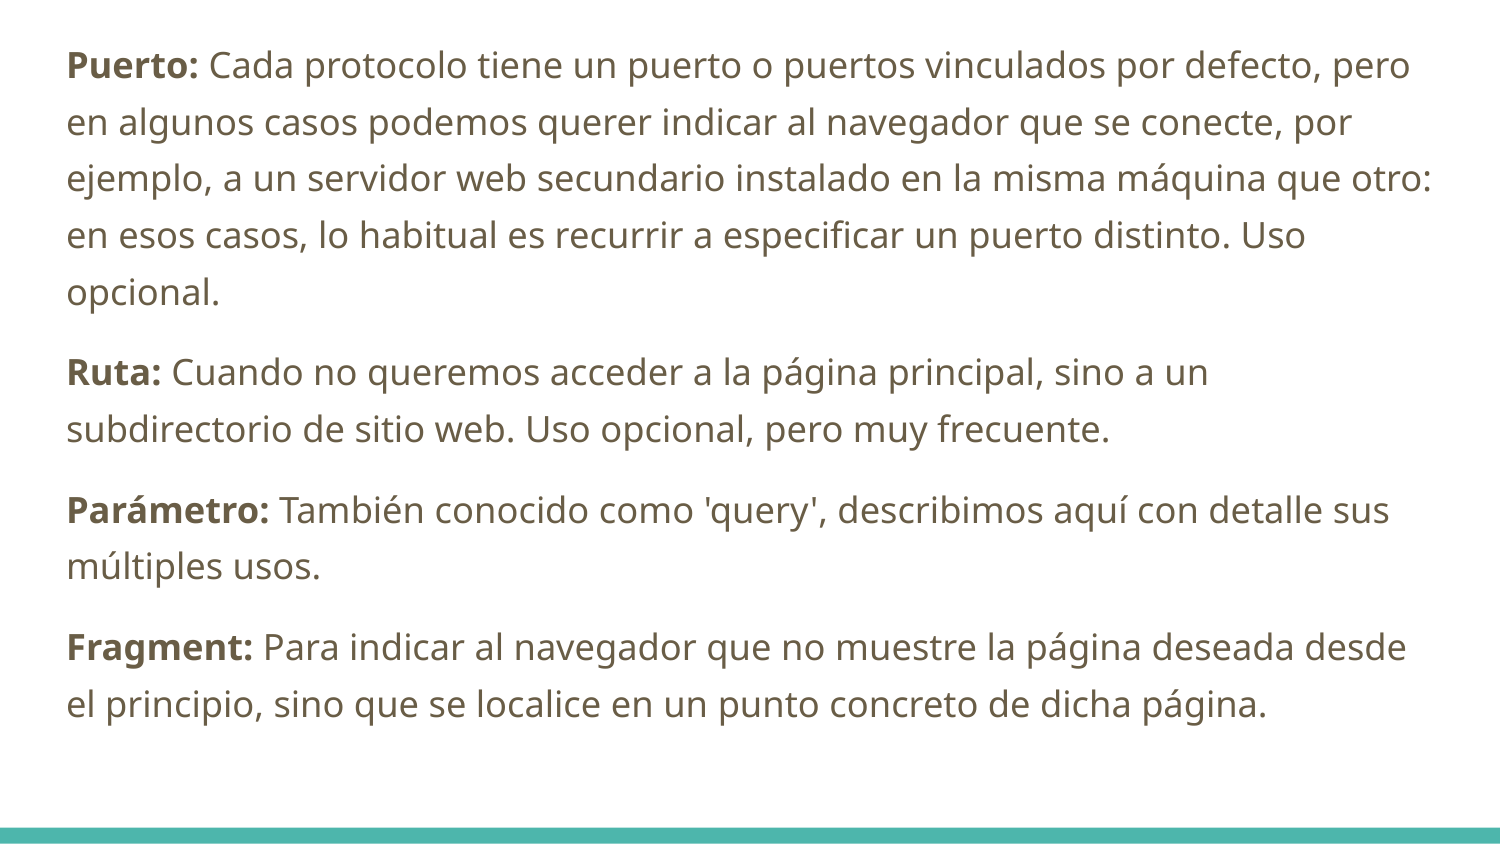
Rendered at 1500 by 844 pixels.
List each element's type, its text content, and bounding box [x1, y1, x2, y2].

list Puerto: Cada protocolo tiene un puerto o puertos vinculados por defecto, pero en algunos casos podemos querer indicar al navegador que se conecte, por ejemplo, a un servidor web secundario instalado en la misma máquina que otro: en esos casos, lo habitual es recurrir a especificar un puerto distinto. Uso opcional. Ruta: Cuando no queremos acceder a la página principal, sino a un subdirectorio de sitio web. Uso opcional, pero muy frecuente. Parámetro: También conocido como 'query', describimos aquí con detalle sus múltiples usos. Fragment: Para indicar al navegador que no muestre la página deseada desde el principio, sino que se localice en un punto concreto de dicha página. [51, 17, 1449, 750]
